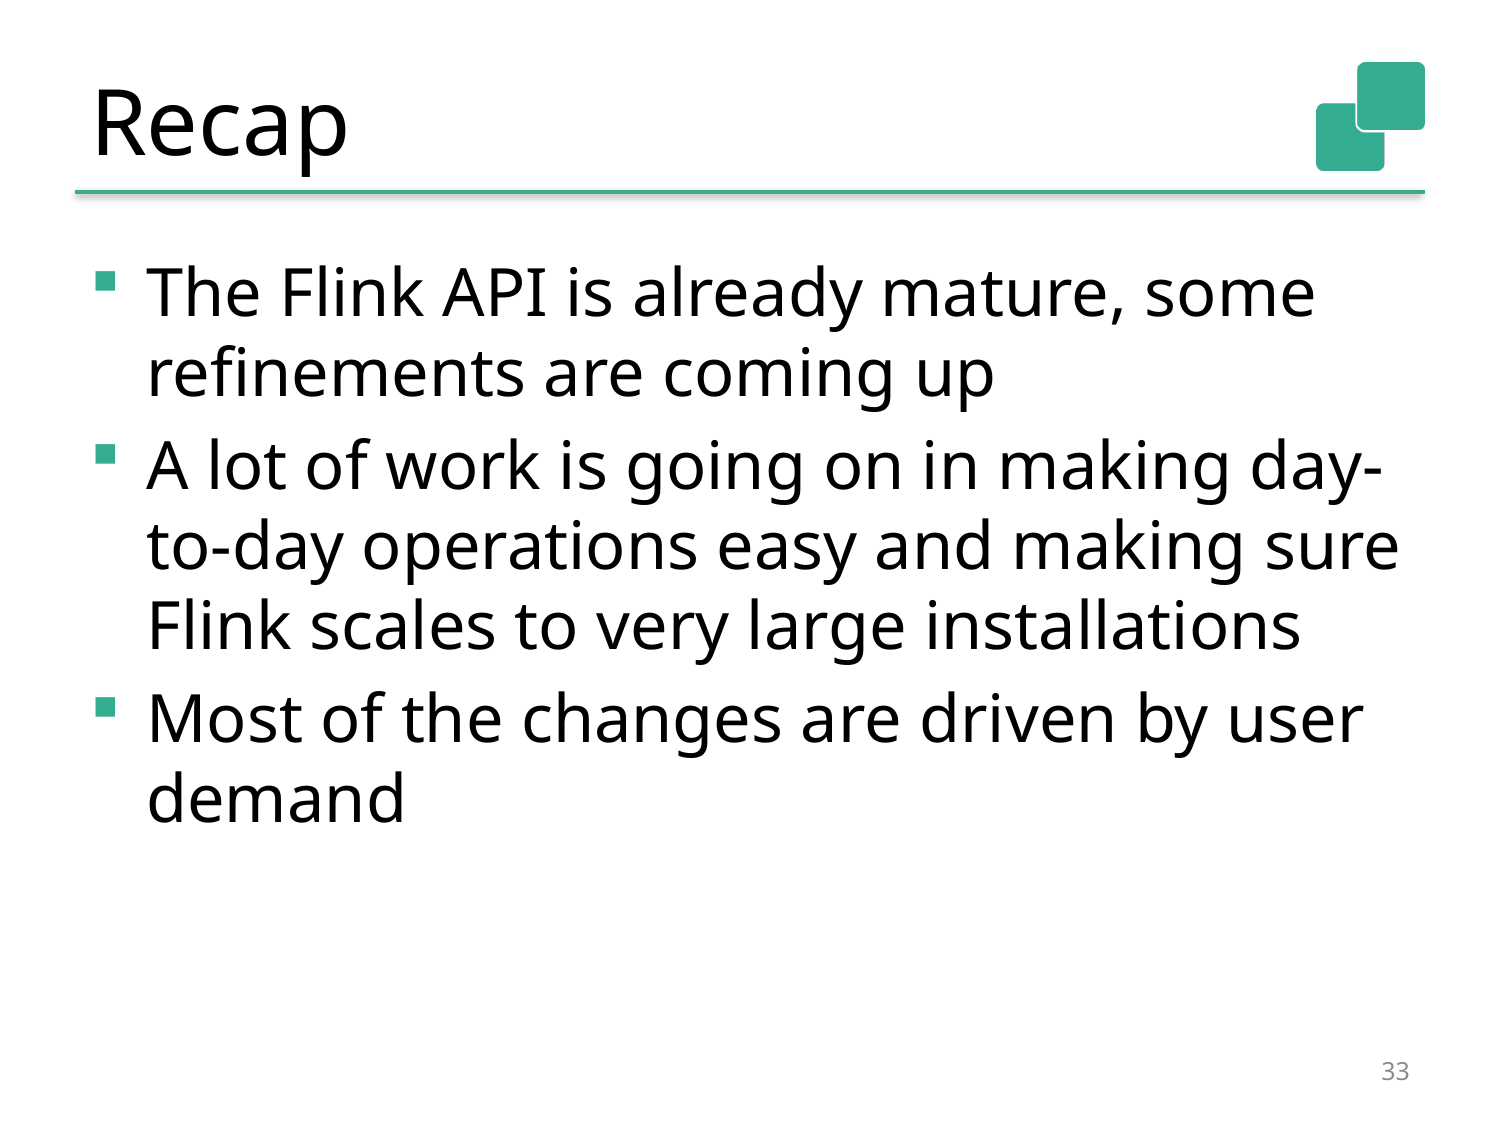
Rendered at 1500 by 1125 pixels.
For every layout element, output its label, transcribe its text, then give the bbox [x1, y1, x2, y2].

list The Flink API is already mature, some refinements are coming up A lot of work is going on in making day-to-day operations easy and making sure Flink scales to very large installations Most of the changes are driven by user demand [75, 241, 1425, 1005]
slide_number 33 [1074, 1042, 1425, 1103]
picture [1316, 62, 1425, 171]
title Recap [75, 45, 1302, 193]
